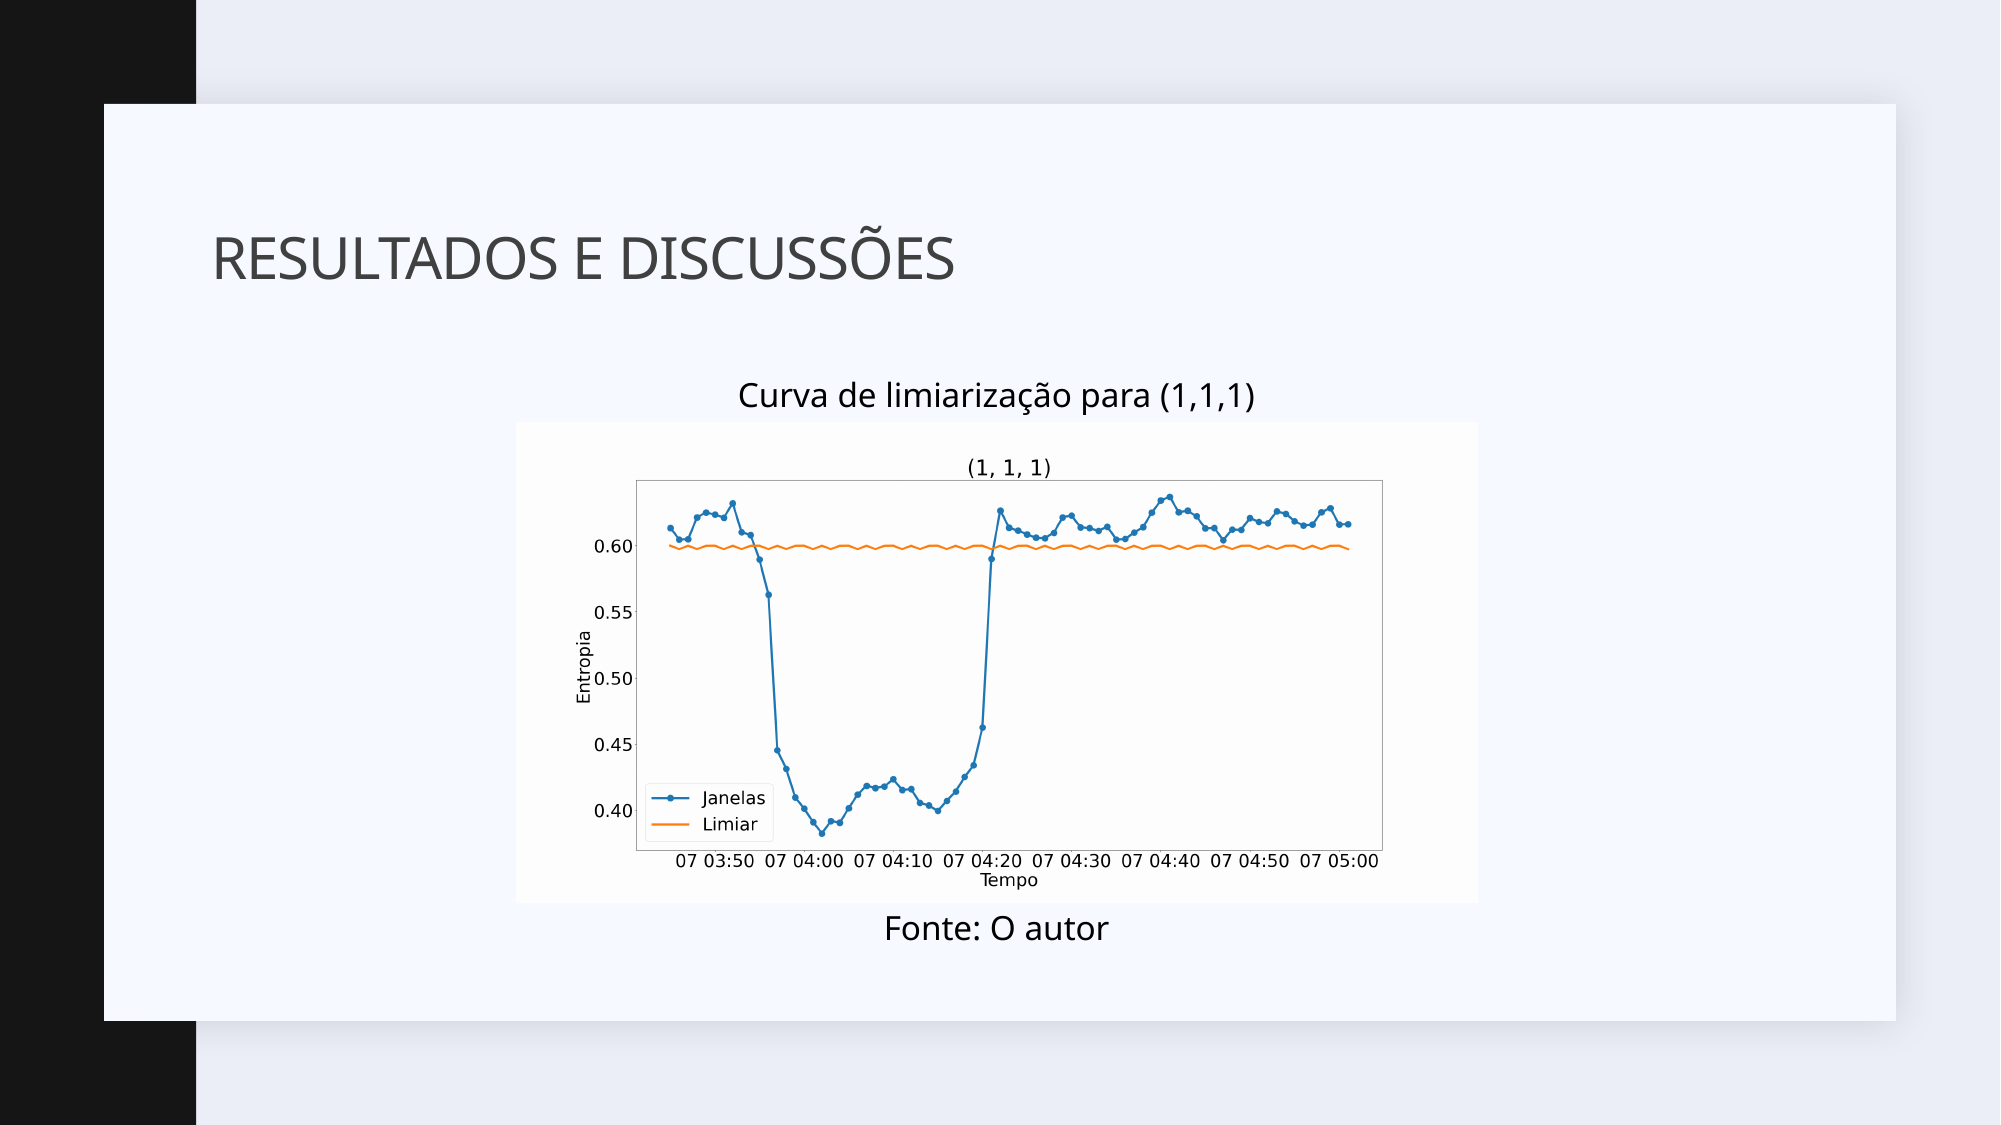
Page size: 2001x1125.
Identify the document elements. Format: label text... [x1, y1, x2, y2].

title Resultados e discussões [196, 154, 1798, 367]
text_box Curva de limiarização para (1,1,1) [496, 366, 1498, 422]
picture [515, 421, 1479, 904]
text_box Fonte: O autor [496, 900, 1498, 955]
